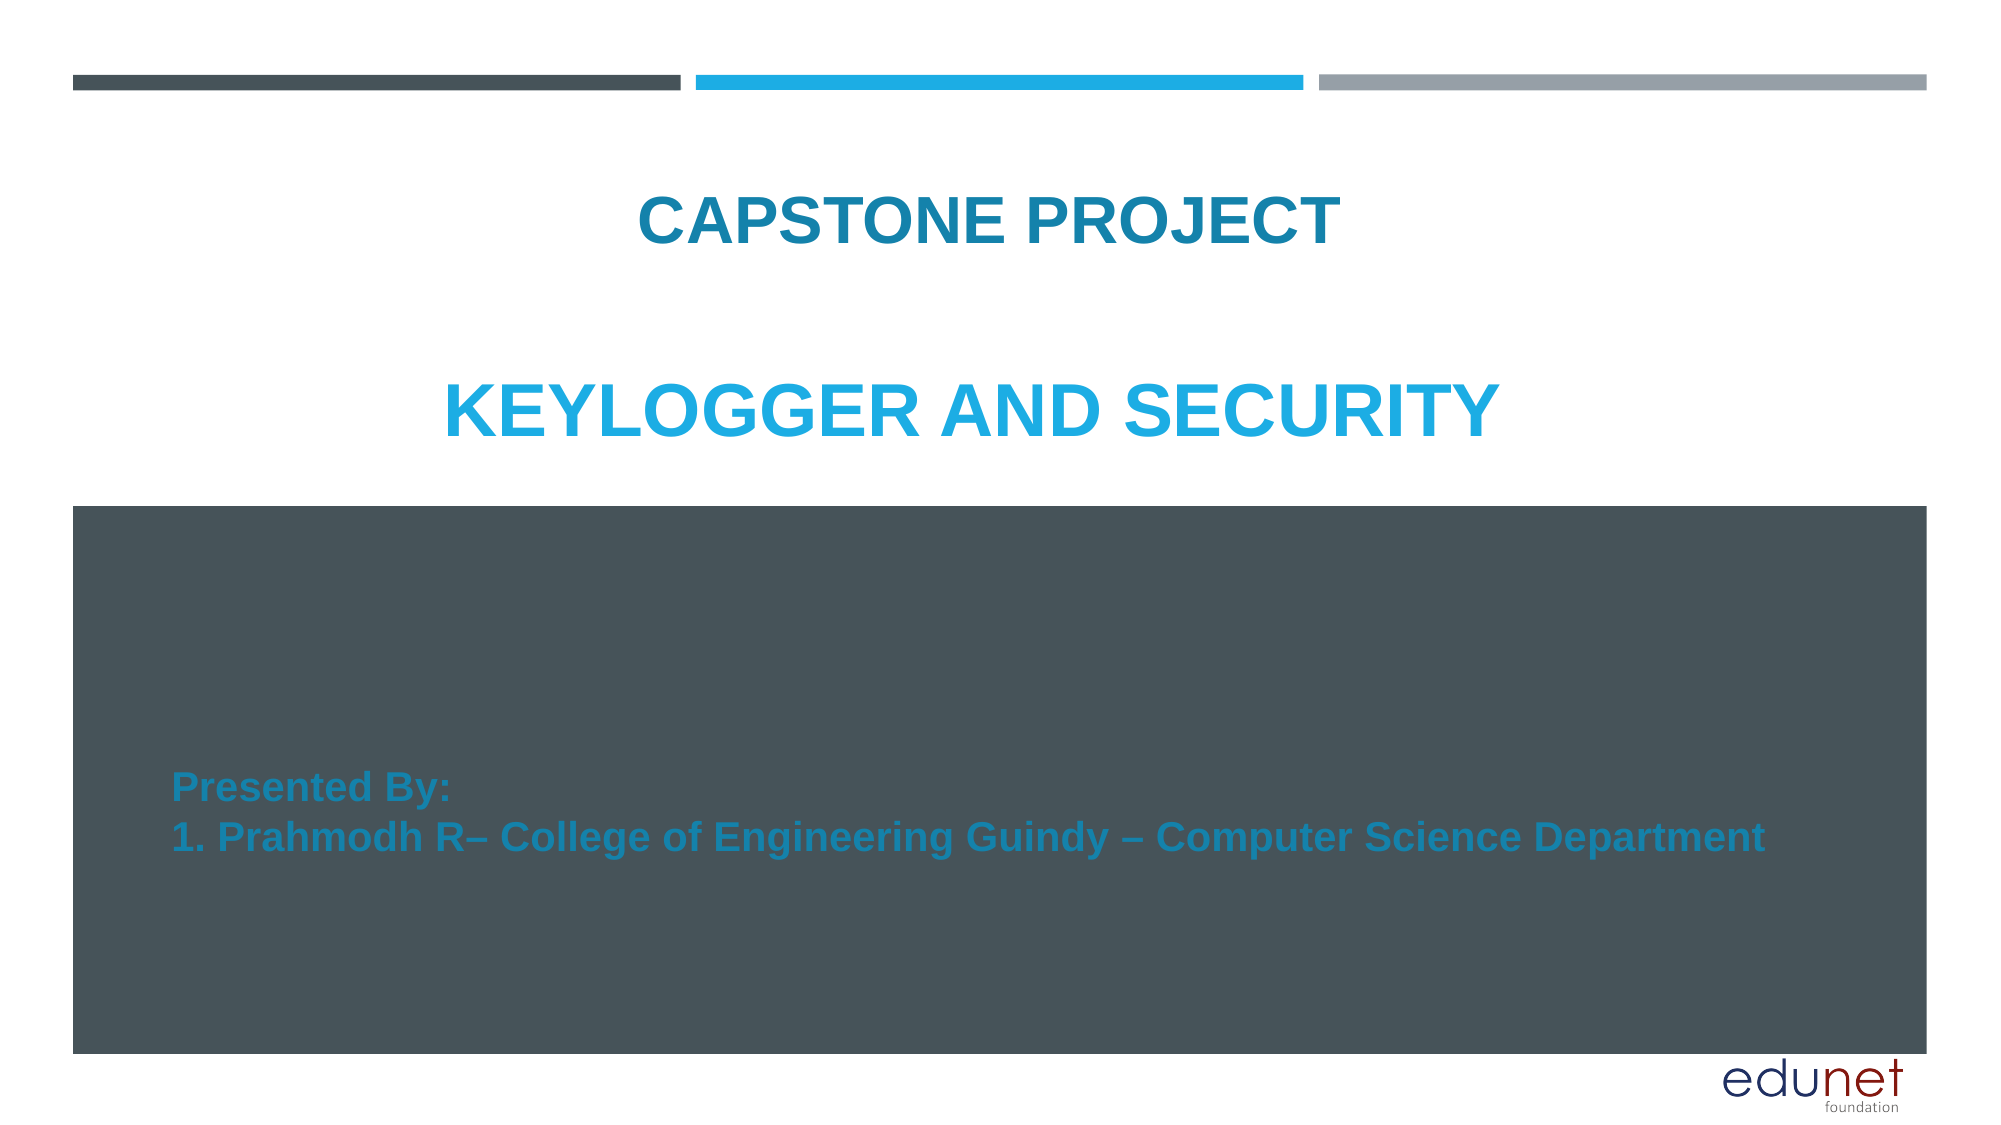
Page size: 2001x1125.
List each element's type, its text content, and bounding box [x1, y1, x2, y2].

picture [1719, 1056, 1905, 1116]
text_box Presented By: 1. Prahmodh R– College of Engineering Guindy – Computer Science Department [156, 752, 1821, 868]
text_box CAPSTONE PROJECT [0, 169, 2000, 265]
title KEYLOGGER AND SECURITY [222, 298, 1723, 460]
